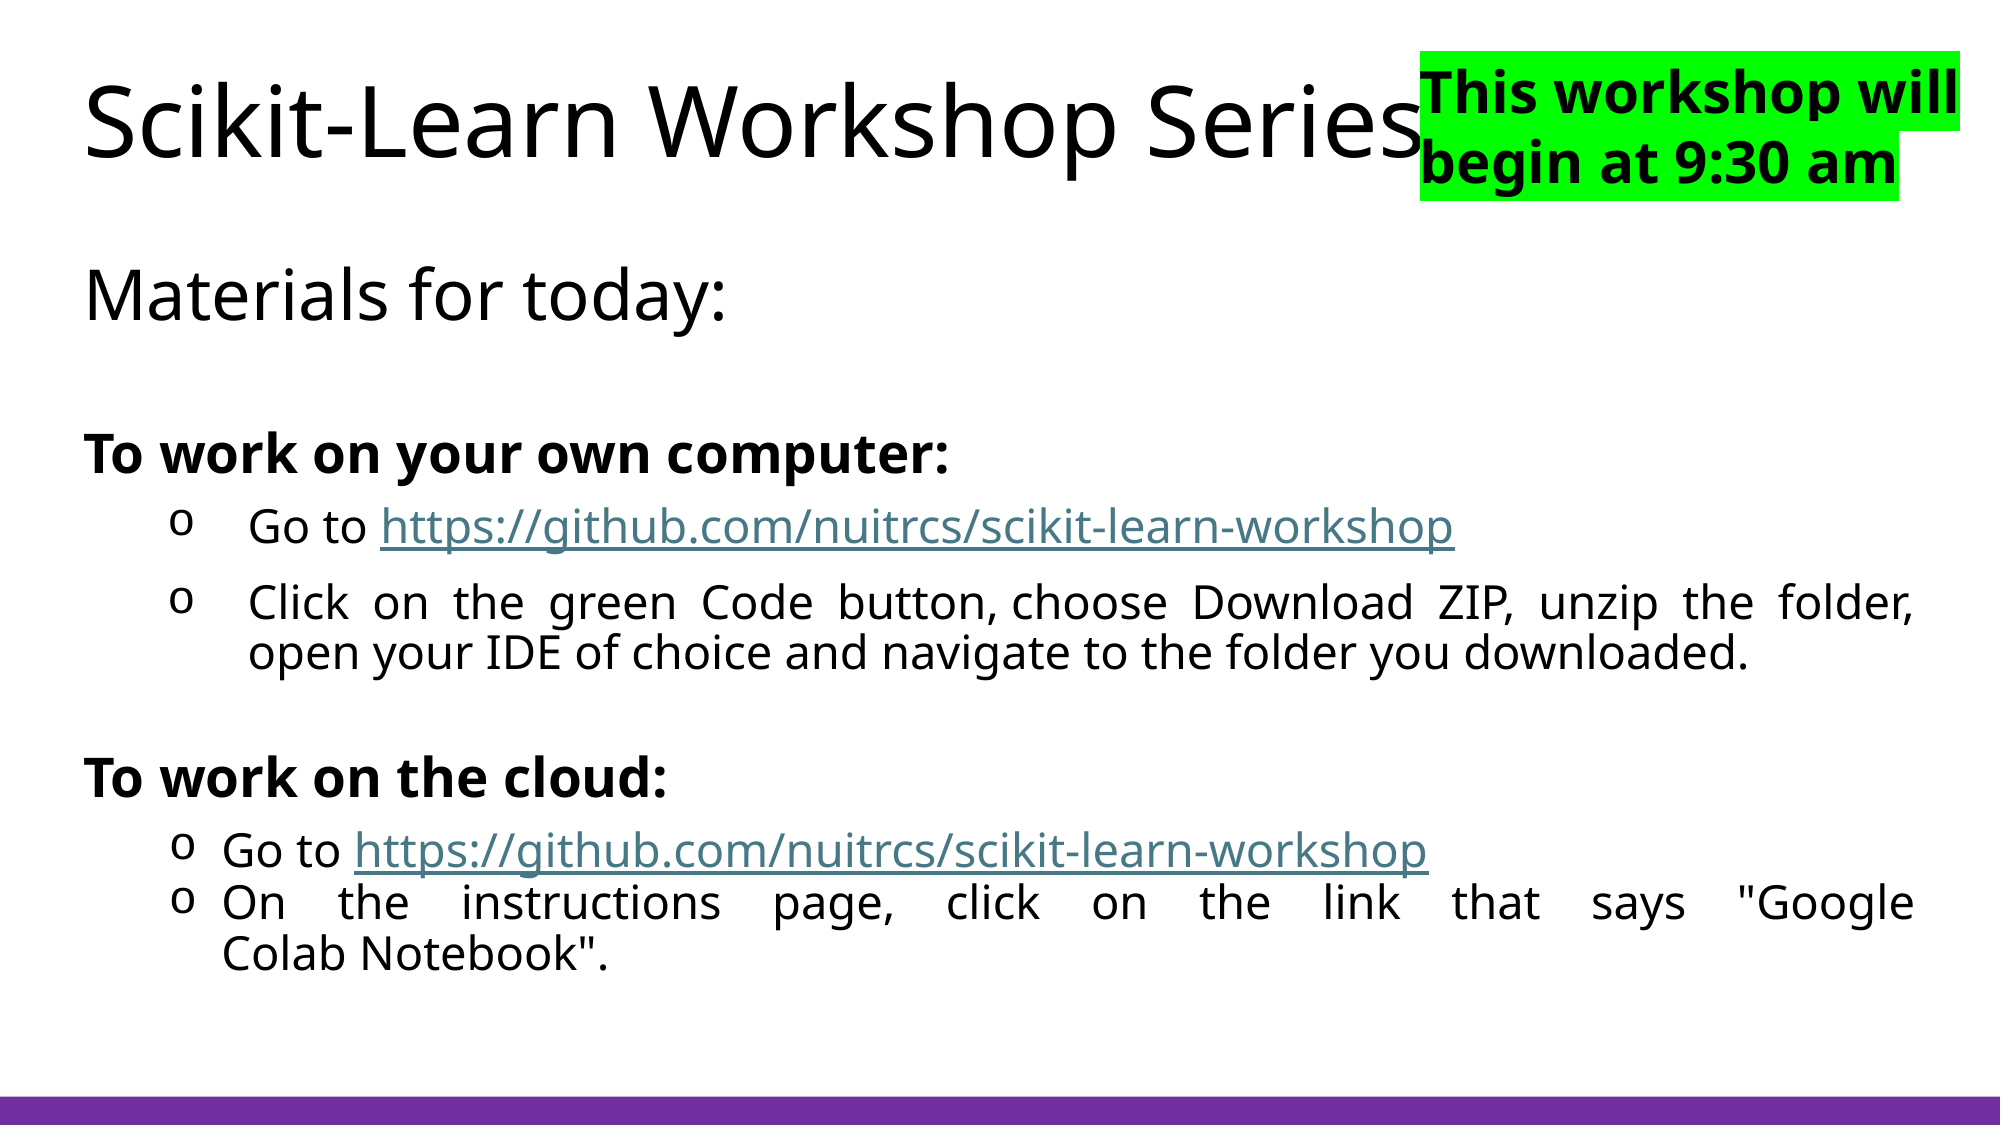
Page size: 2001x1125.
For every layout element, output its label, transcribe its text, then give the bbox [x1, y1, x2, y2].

text_box This workshop will begin at 9:30 am [1404, 47, 1976, 203]
title Scikit-Learn Workshop Series [68, 57, 1404, 195]
list Materials for today: To work on your own computer: Go to https://github.com/nuitrcs/scikit-learn-workshop Click on the green Code button, choose Download ZIP, unzip the folder, open your IDE of choice and navigate to the folder you downloaded. To work on the cloud: Go to https://github.com/nuitrcs/scikit-learn-workshop On the instructions page, click on the link that says "Google Colab Notebook". [68, 252, 1932, 1000]
